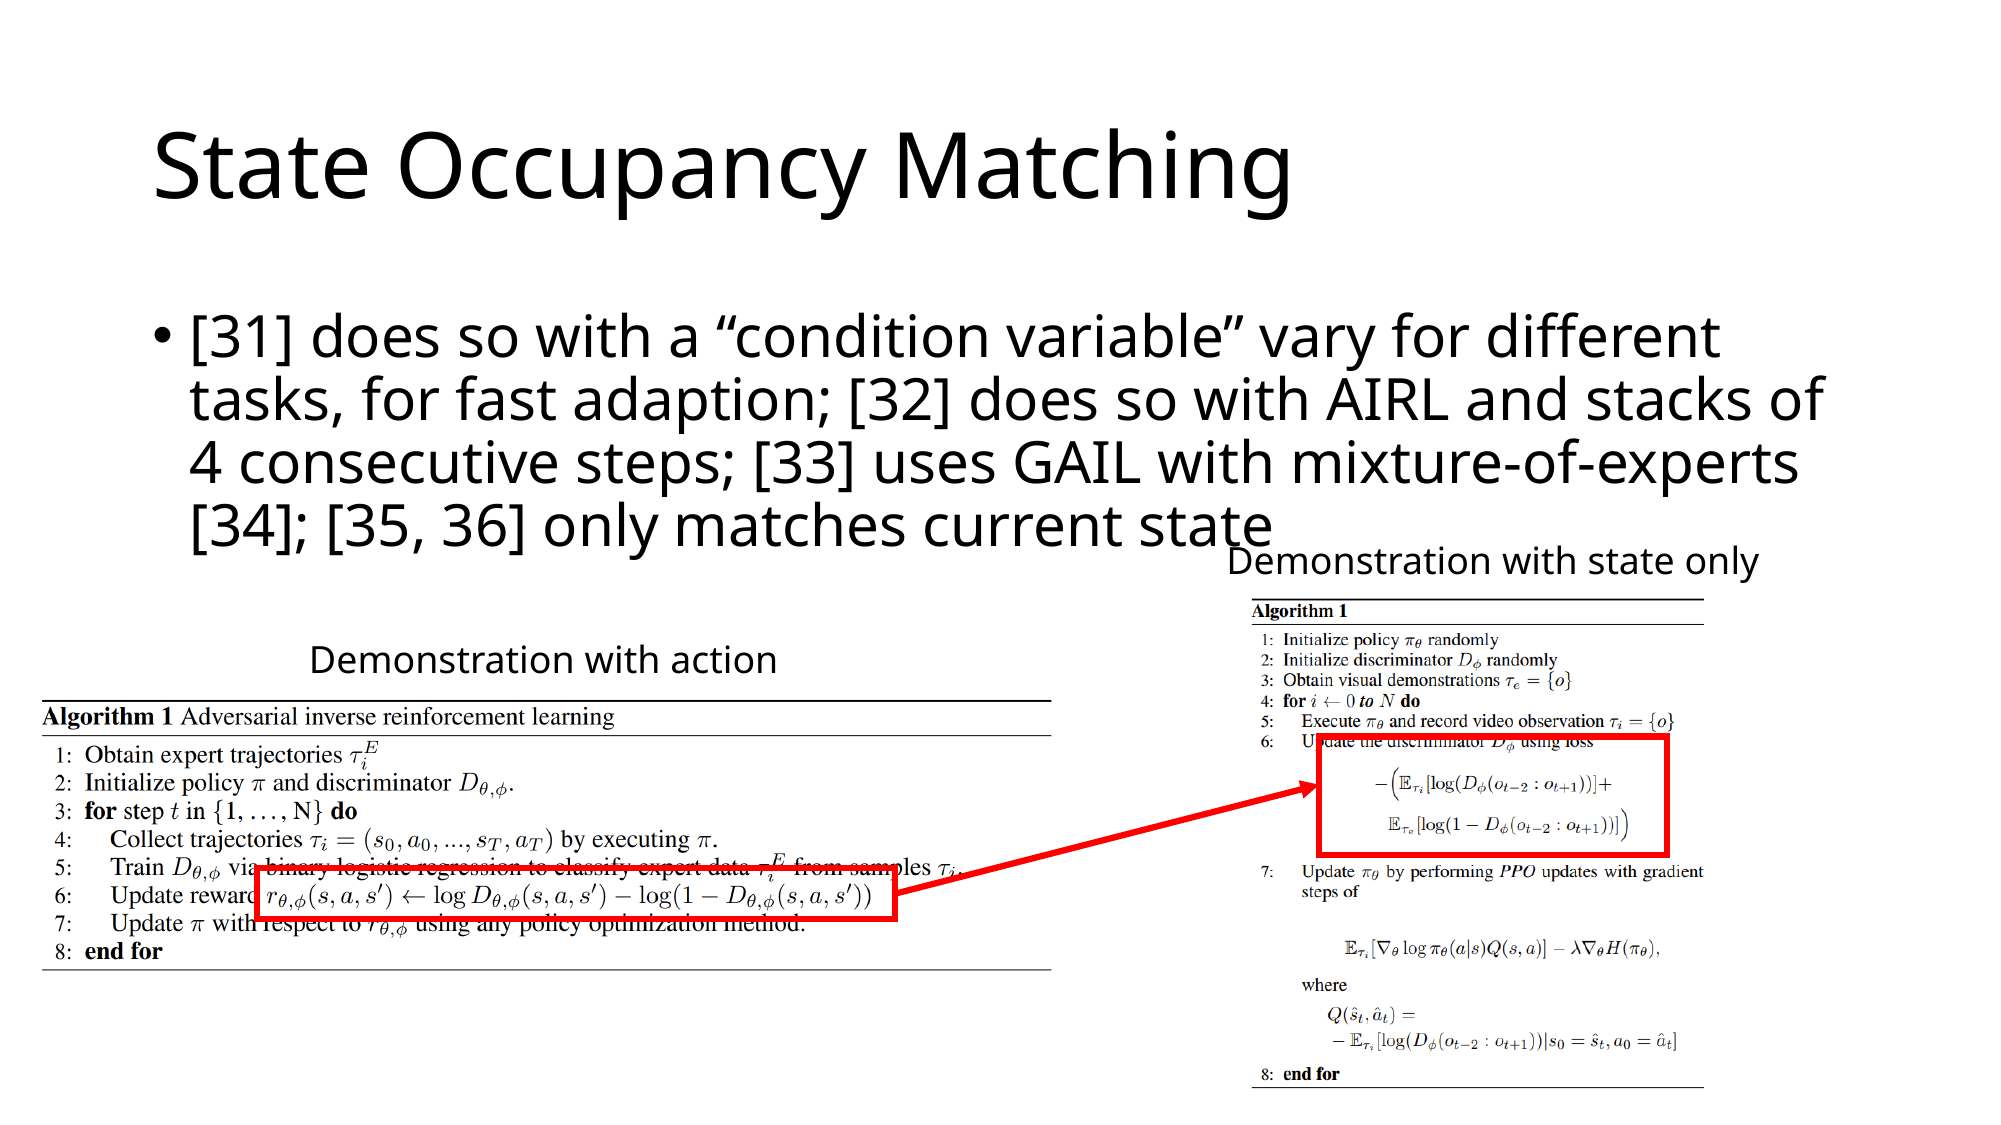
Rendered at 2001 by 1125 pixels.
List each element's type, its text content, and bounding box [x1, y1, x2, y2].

title State Occupancy Matching [137, 59, 1863, 278]
text_box Demonstration with state only [1211, 529, 1775, 590]
list [31] does so with a “condition variable” vary for different tasks, for fast adaption; [32] does so with AIRL and stacks of 4 consecutive steps; [33] uses GAIL with mixture-of-experts [34]; [35, 36] only matches current state [137, 299, 1863, 1014]
text_box Demonstration with action [294, 628, 794, 688]
picture [30, 688, 1058, 982]
picture [1233, 597, 1715, 1102]
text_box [895, 784, 1320, 894]
